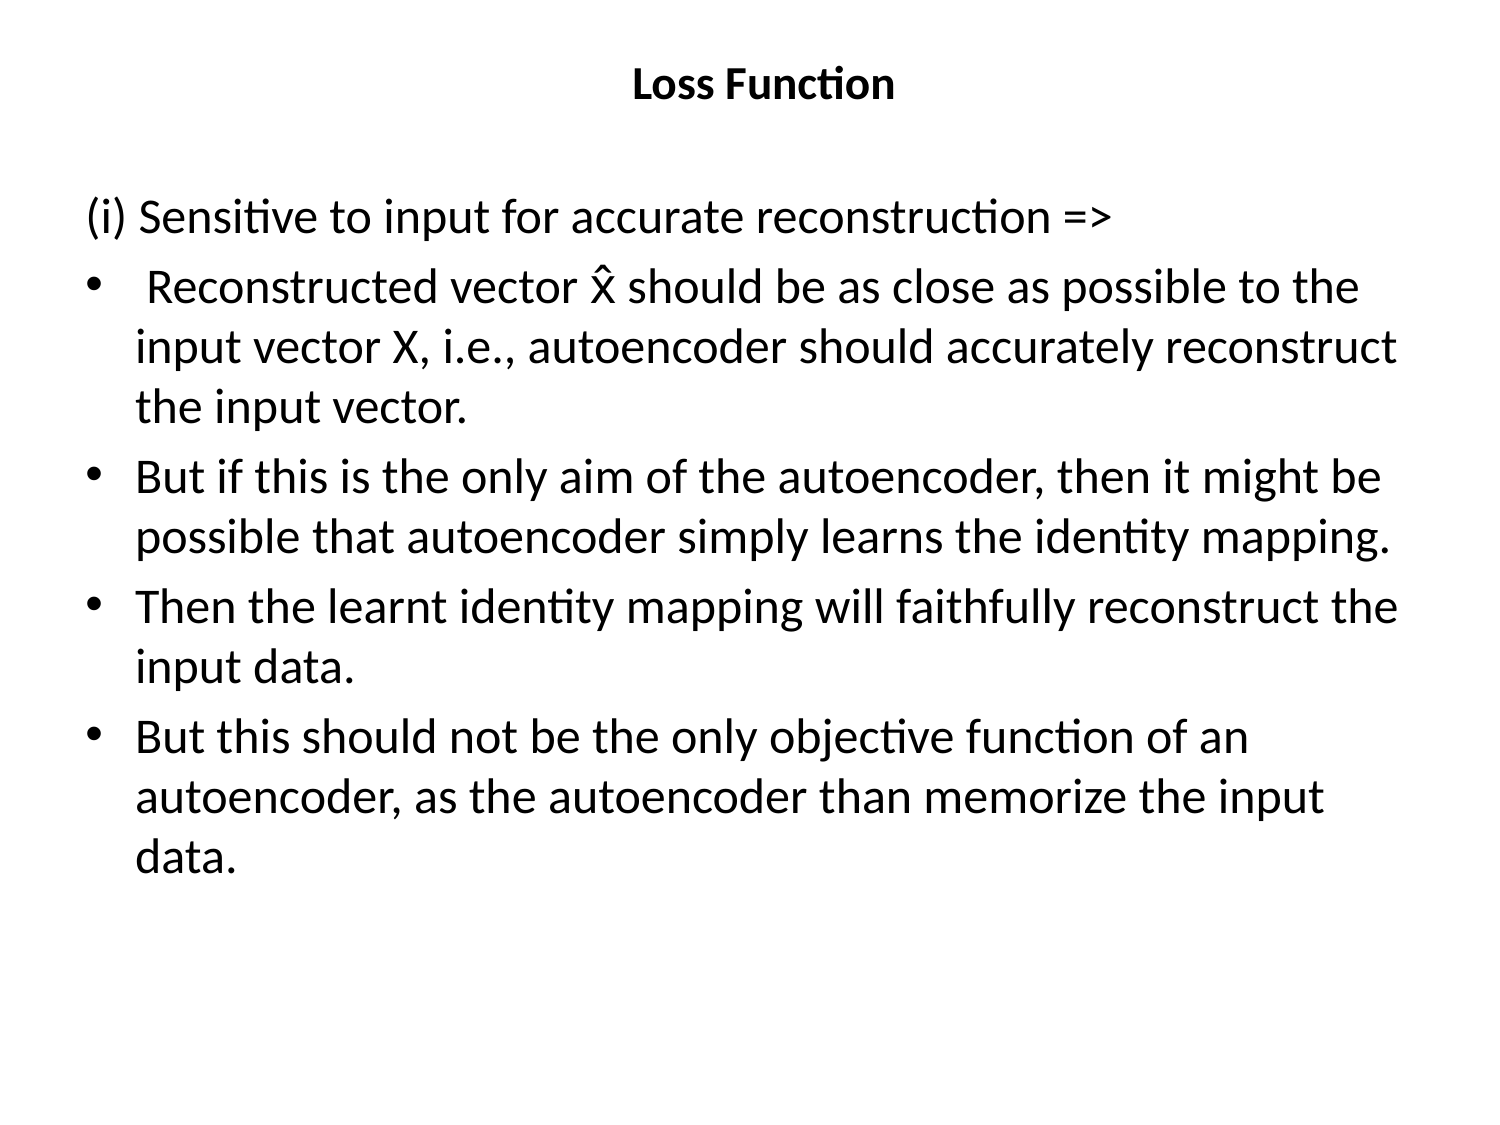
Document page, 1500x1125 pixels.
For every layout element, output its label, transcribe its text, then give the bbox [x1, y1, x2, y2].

title Loss Function [75, 45, 1454, 118]
list (i) Sensitive to input for accurate reconstruction => Reconstructed vector x̂ should be as close as possible to the input vector X, i.e., autoencoder should accurately reconstruct the input vector. But if this is the only aim of the autoencoder, then it might be possible that autoencoder simply learns the identity mapping. Then the learnt identity mapping will faithfully reconstruct the input data. But this should not be the only objective function of an autoencoder, as the autoencoder than memorize the input data. [70, 175, 1421, 919]
